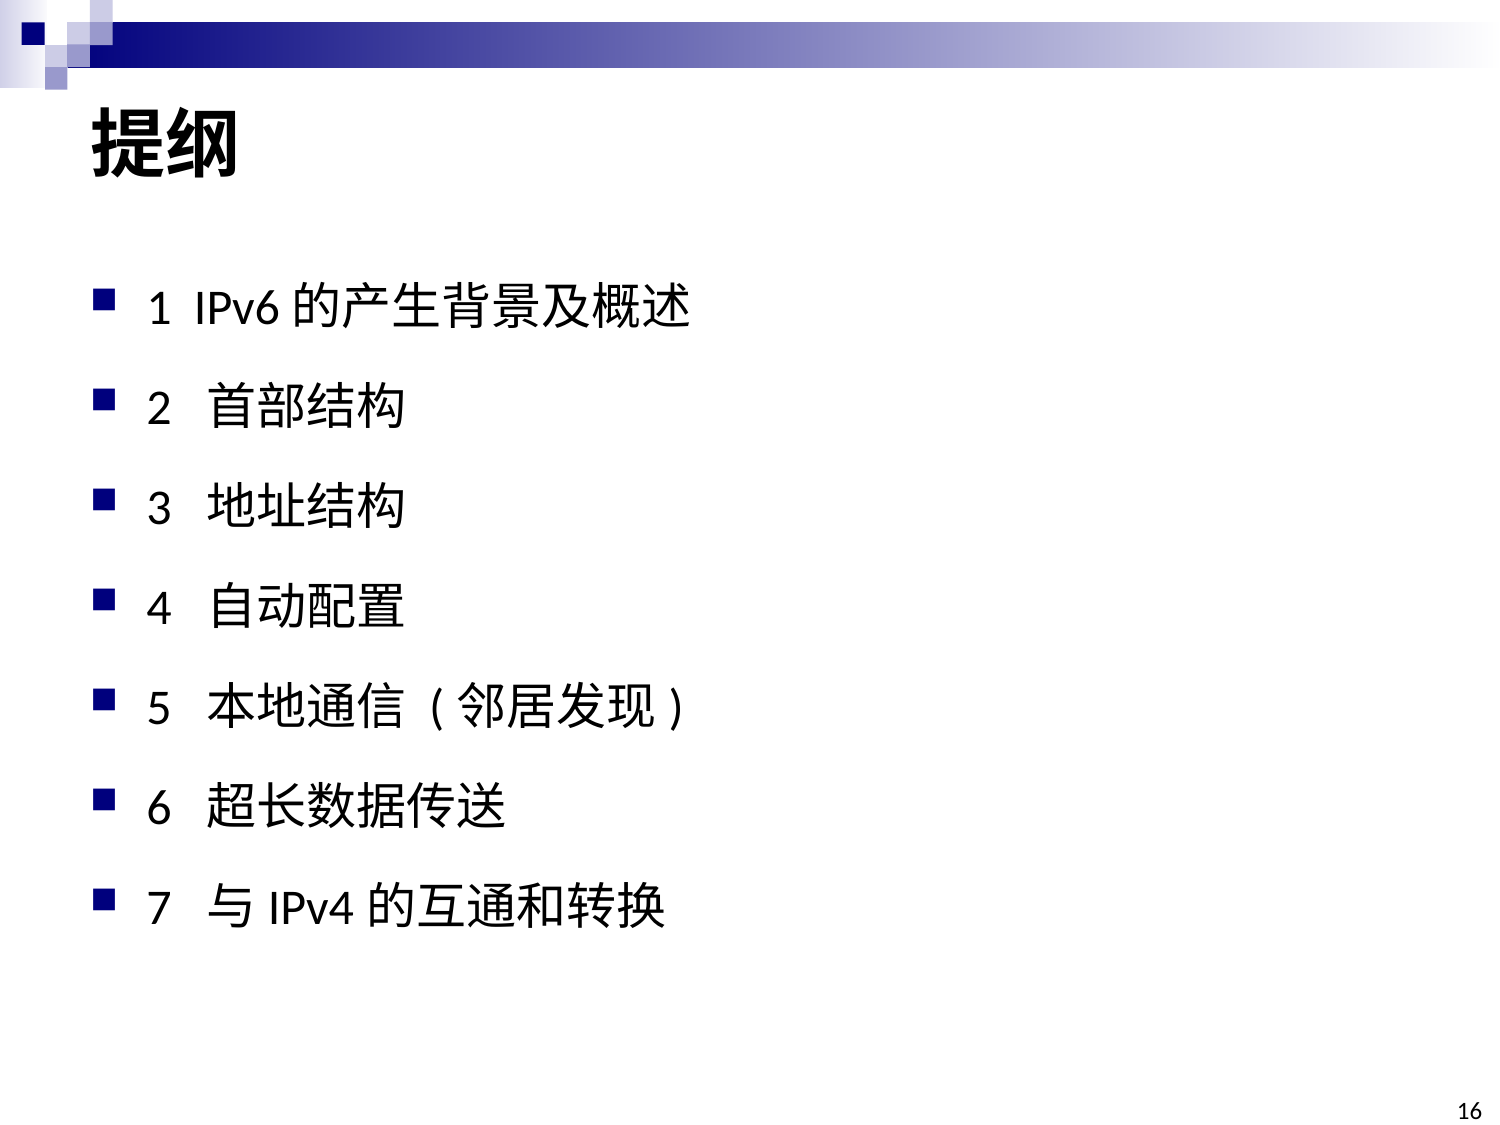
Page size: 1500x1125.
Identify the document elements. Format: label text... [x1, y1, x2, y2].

list 1 IPv6的产生背景及概述 2 首部结构 3 地址结构 4 自动配置 5 本地通信 (邻居发现) 6 超长数据传送 7 与IPv4的互通和转换 [75, 237, 1425, 1061]
slide_number 16 [1425, 1100, 1483, 1125]
title 提纲 [75, 75, 1425, 209]
